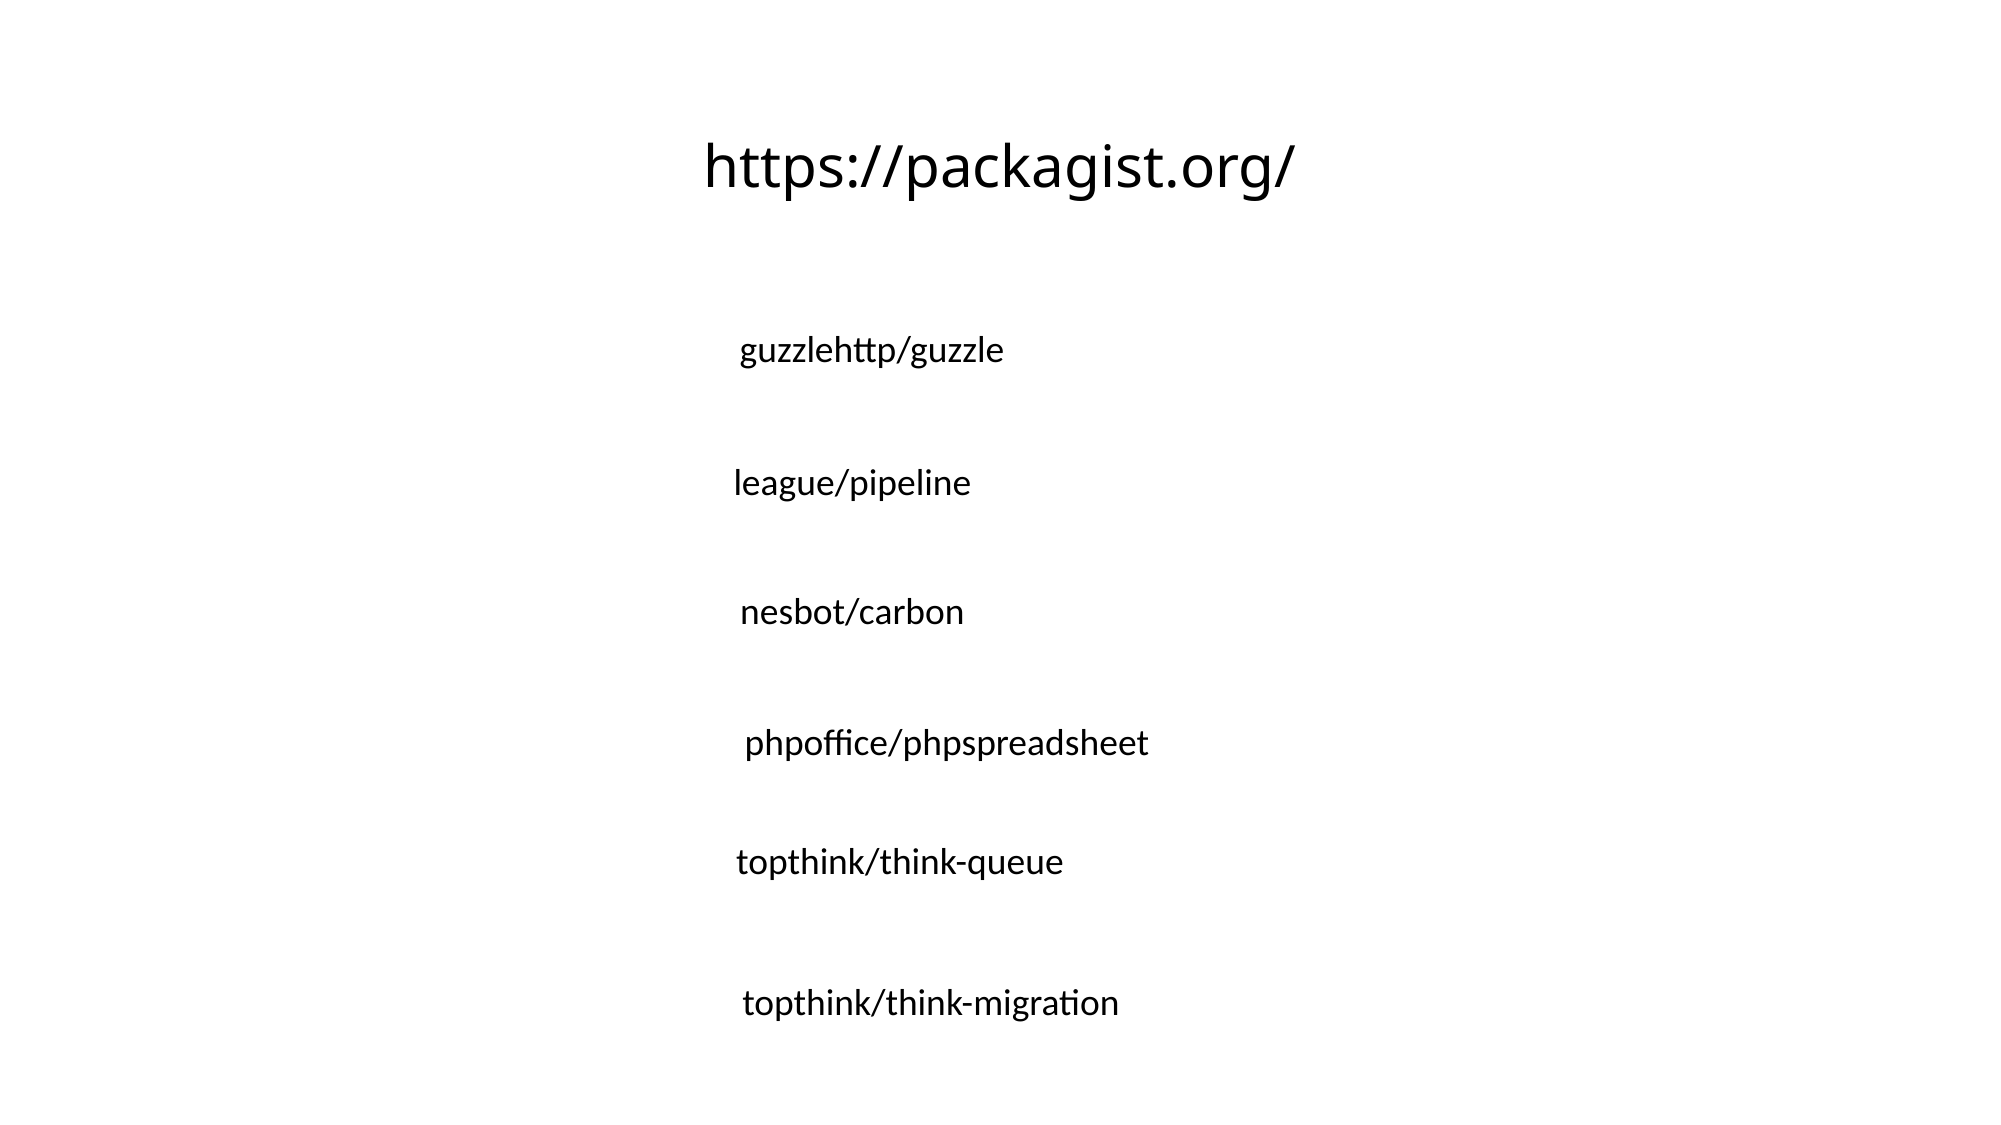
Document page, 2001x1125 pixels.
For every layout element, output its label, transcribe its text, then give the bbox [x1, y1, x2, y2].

text_box phpoffice/phpspreadsheet [729, 710, 1165, 770]
title https://packagist.org/ [137, 59, 1863, 278]
text_box nesbot/carbon [725, 580, 980, 640]
text_box league/pipeline [718, 450, 987, 510]
text_box topthink/think-migration [727, 970, 1136, 1030]
text_box guzzlehttp/guzzle [724, 317, 1020, 377]
text_box topthink/think-queue [721, 829, 1080, 890]
